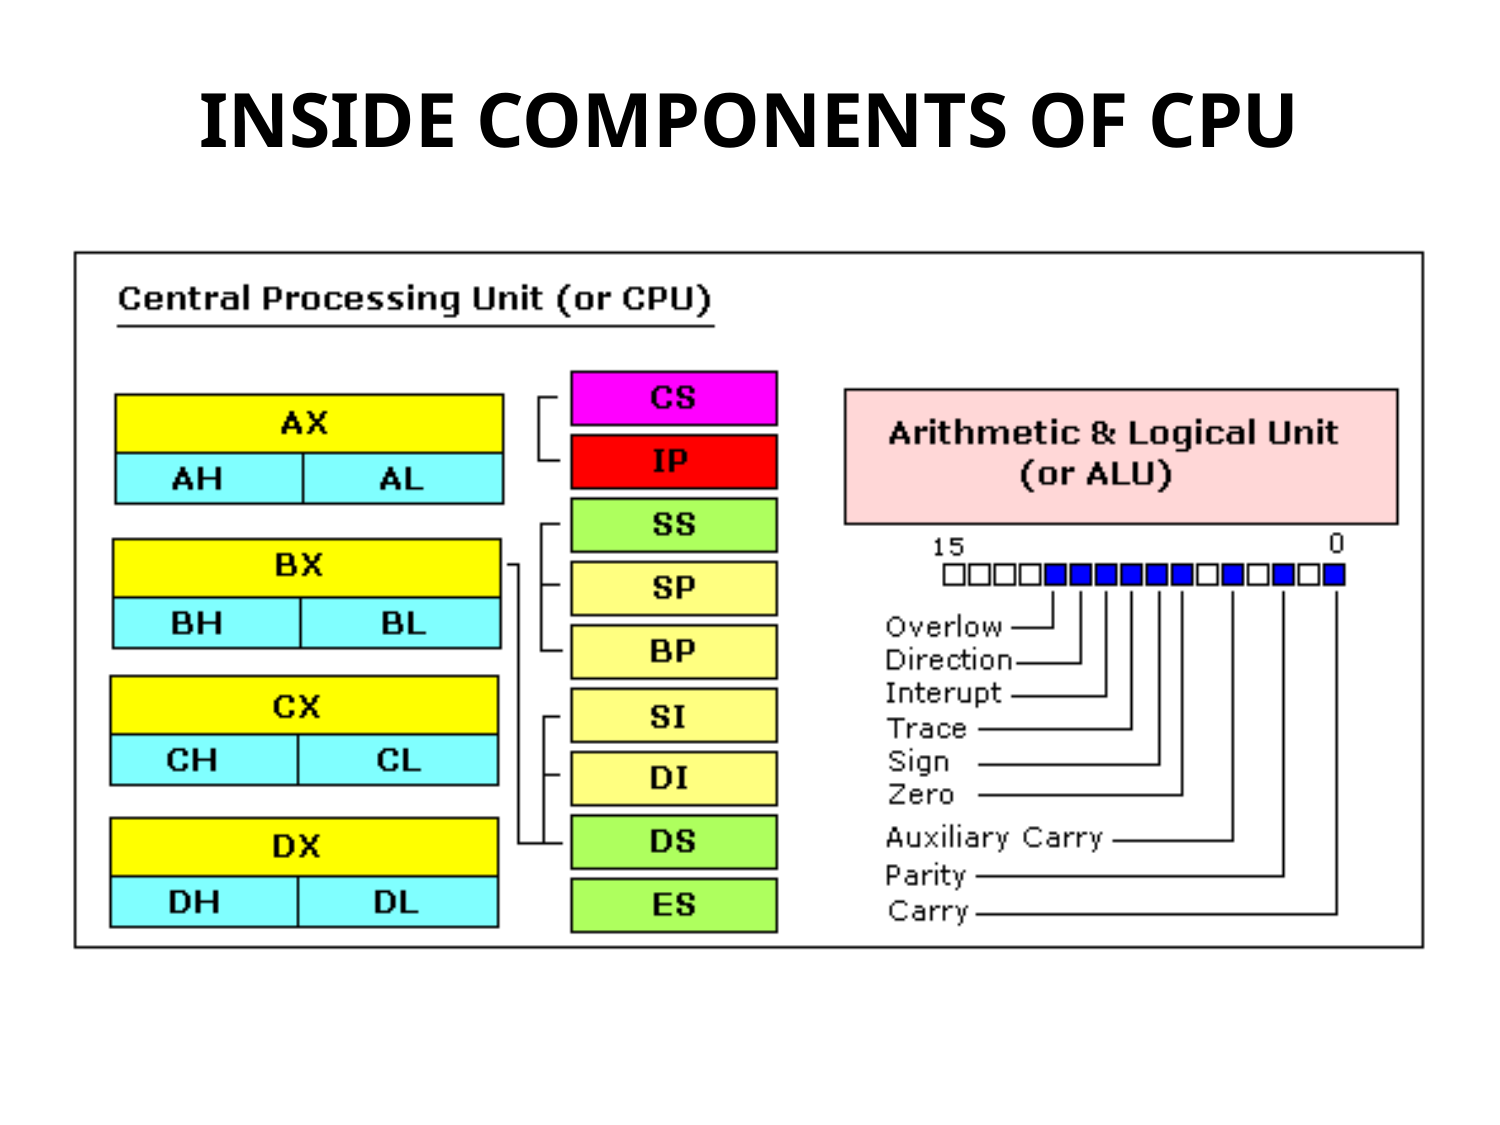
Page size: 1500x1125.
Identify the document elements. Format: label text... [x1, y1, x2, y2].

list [67, 242, 1433, 959]
title INSIDE COMPONENTS OF CPU [103, 59, 1397, 188]
